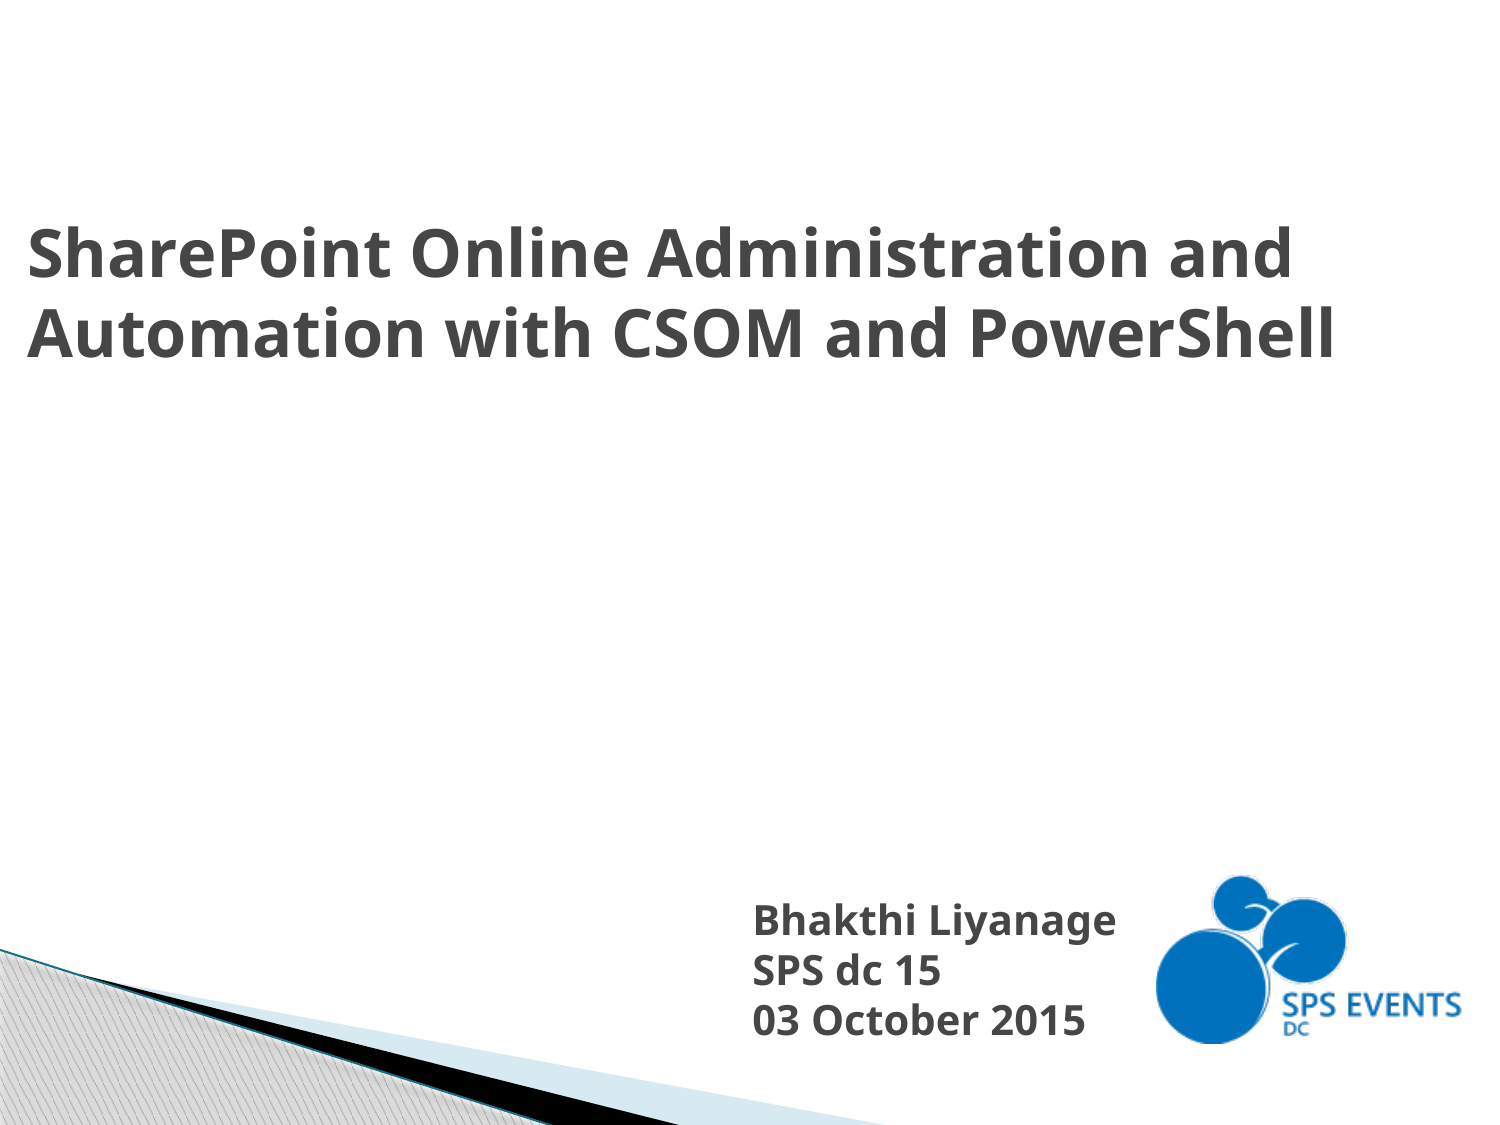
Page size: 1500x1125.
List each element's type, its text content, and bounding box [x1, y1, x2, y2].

text_box Bhakthi Liyanage SPS dc 15 03 October 2015 [737, 875, 1463, 1063]
title SharePoint Online Administration and Automation with CSOM and PowerShell [12, 237, 1463, 425]
picture [1155, 874, 1463, 1044]
